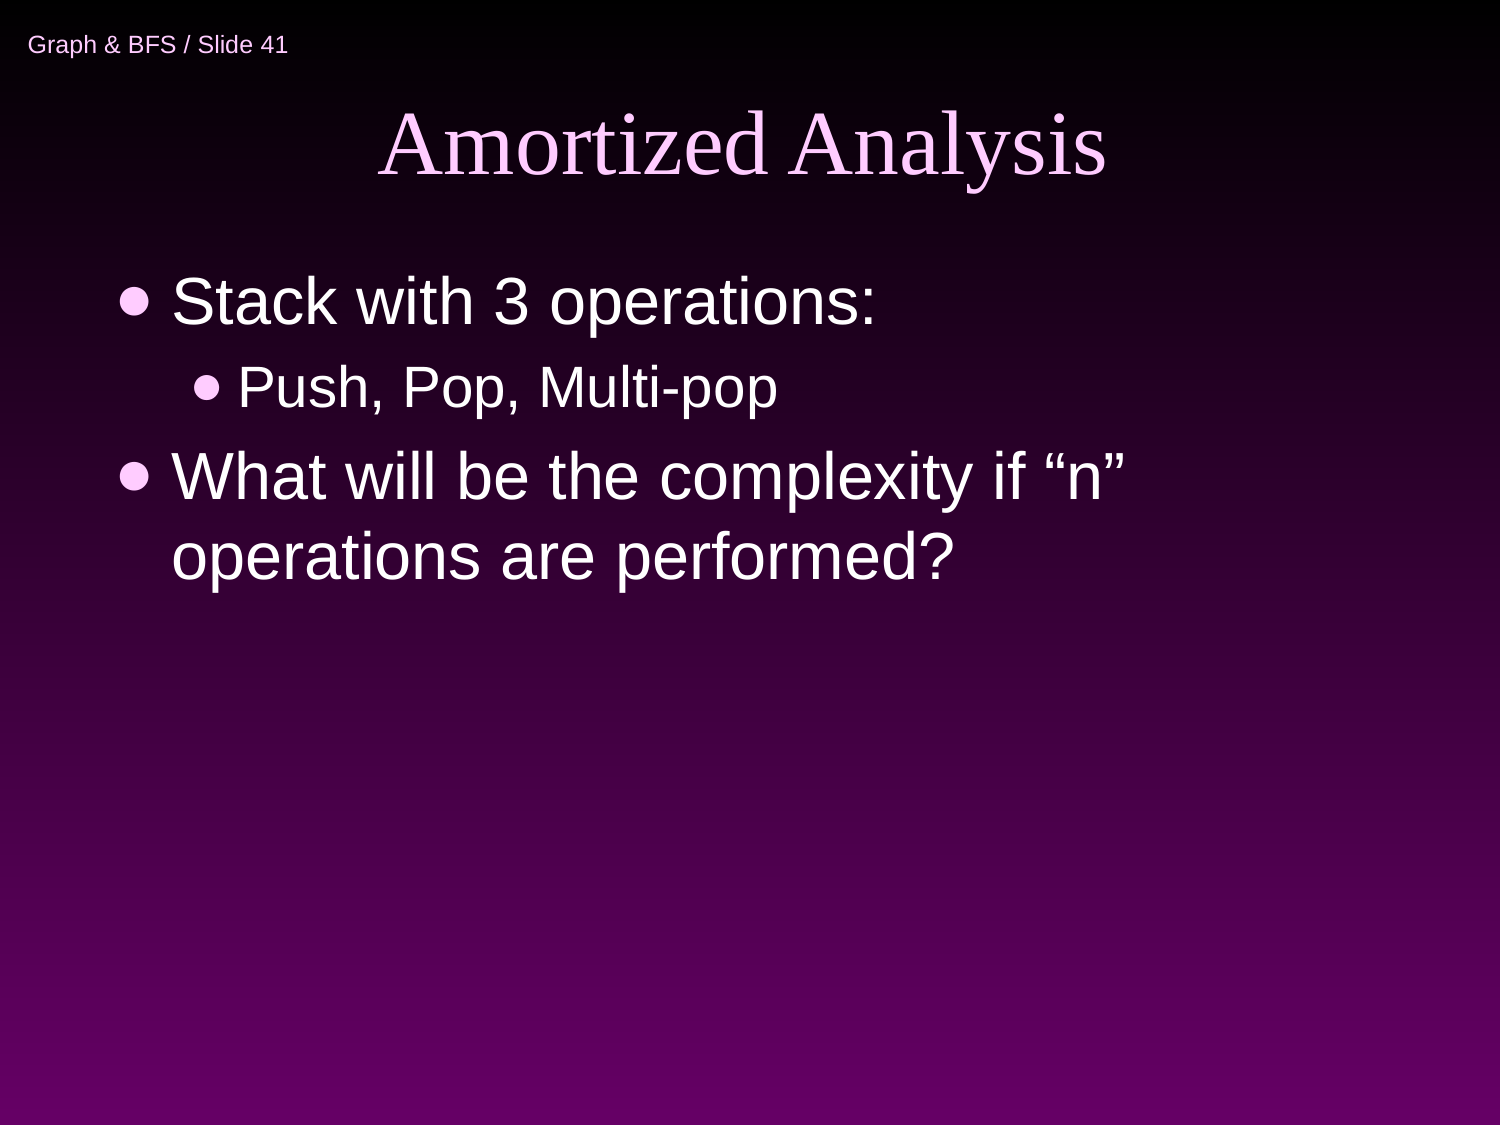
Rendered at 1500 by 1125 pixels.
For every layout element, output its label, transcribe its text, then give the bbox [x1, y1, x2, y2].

list Stack with 3 operations: Push, Pop, Multi-pop What will be the complexity if “n” operations are performed? [99, 249, 1388, 1063]
title Amortized Analysis [99, 37, 1388, 200]
